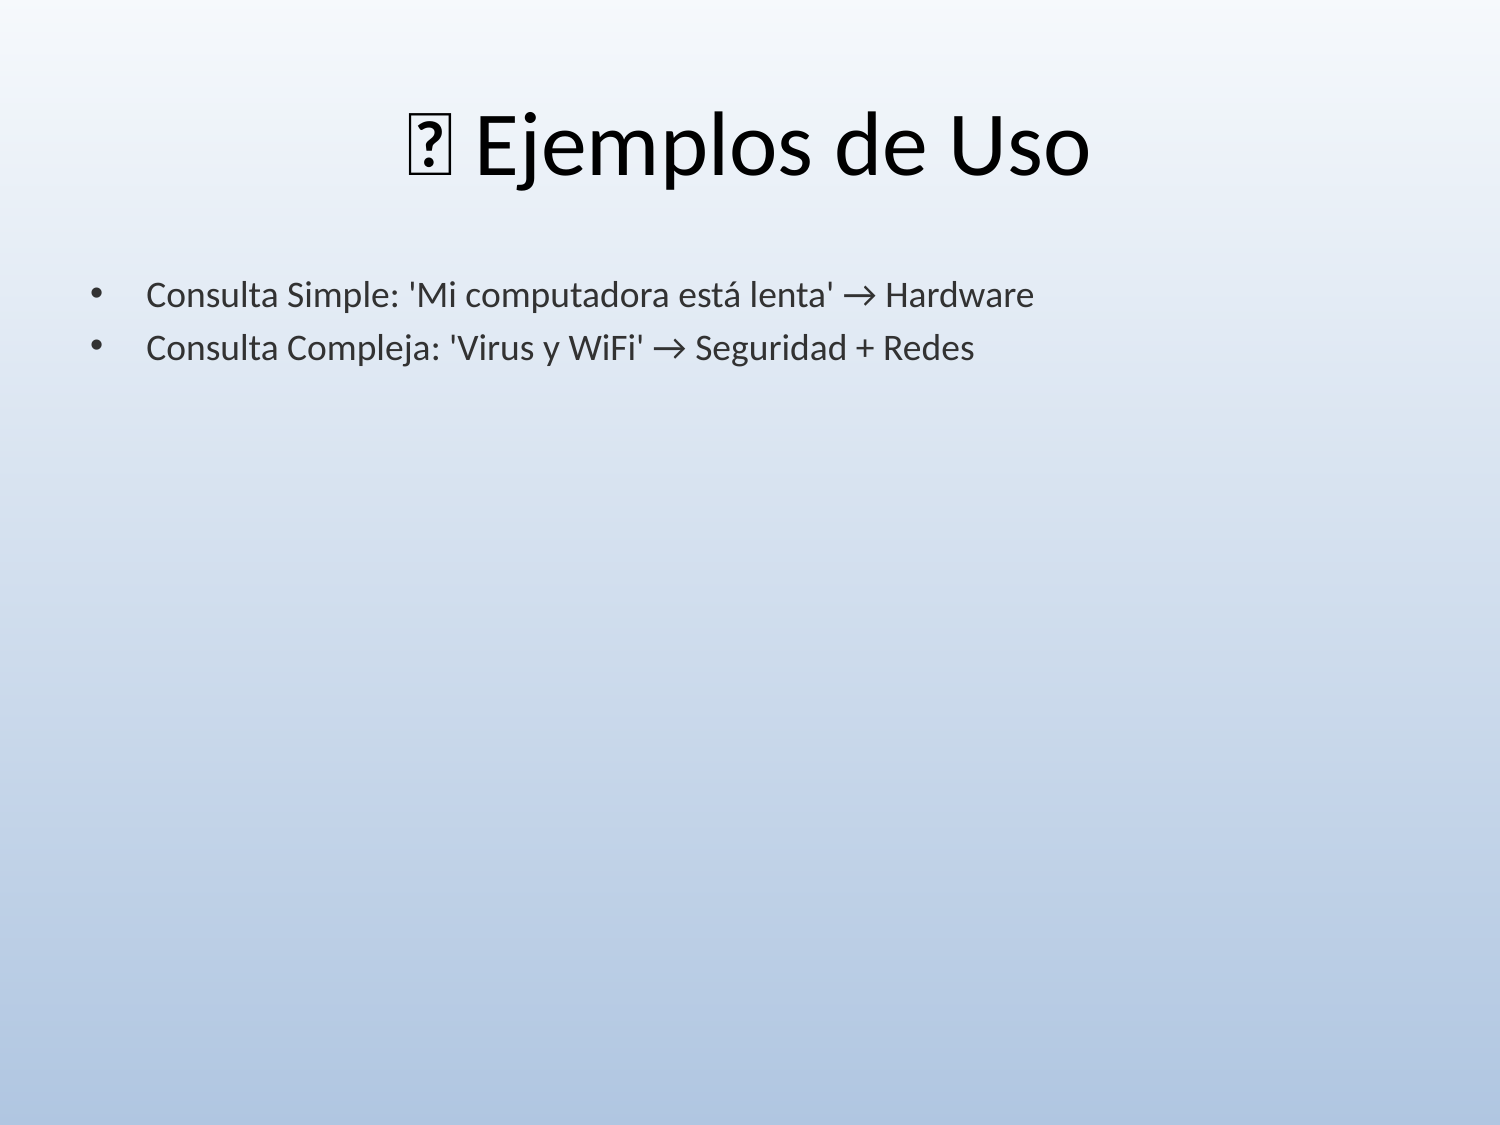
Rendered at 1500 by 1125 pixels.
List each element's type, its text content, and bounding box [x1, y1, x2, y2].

list Consulta Simple: 'Mi computadora está lenta' → Hardware Consulta Compleja: 'Virus y WiFi' → Seguridad + Redes [75, 262, 1425, 1005]
title 🔄 Ejemplos de Uso [75, 45, 1425, 233]
